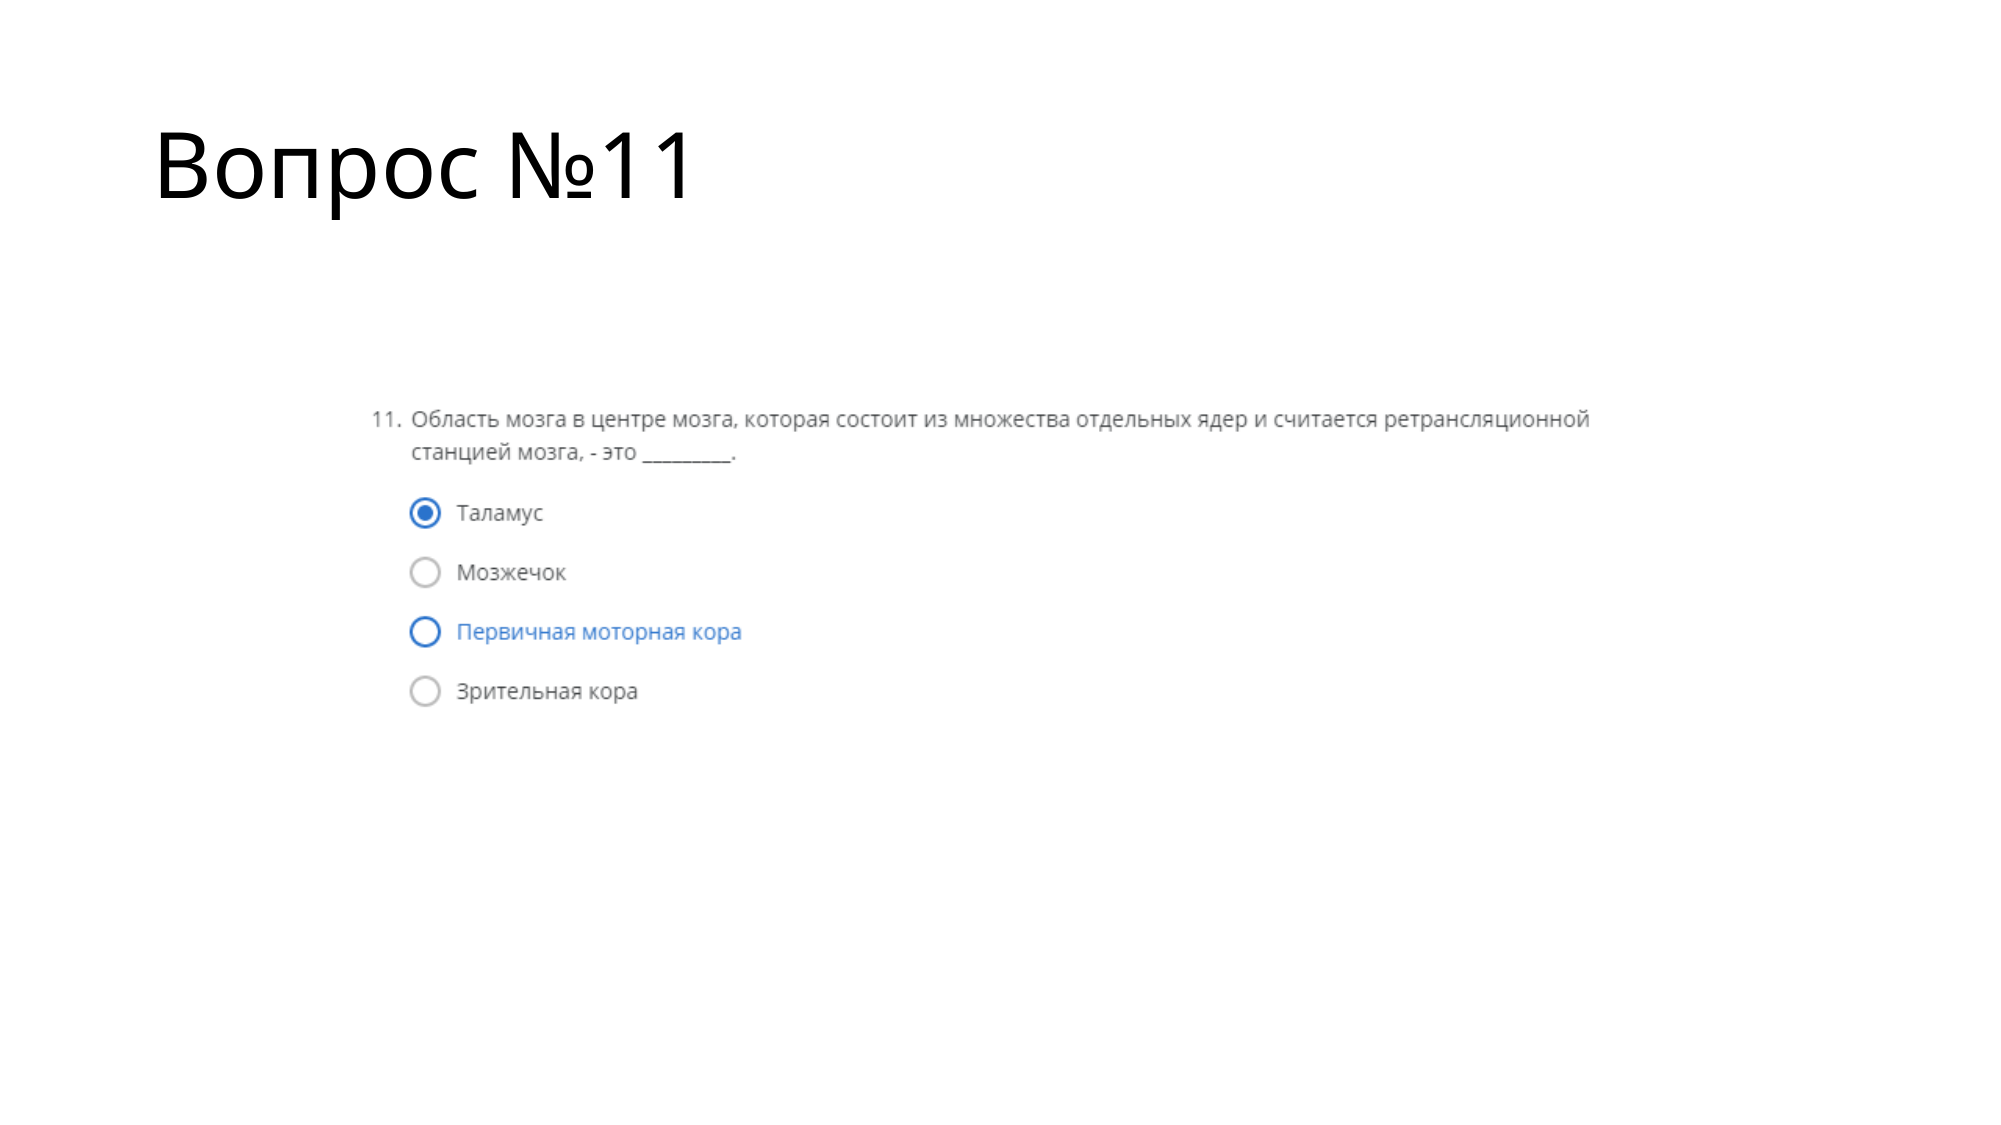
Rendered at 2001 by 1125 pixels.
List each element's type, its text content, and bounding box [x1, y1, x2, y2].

picture [338, 385, 1662, 740]
title Вопрос №11 [137, 59, 1863, 278]
